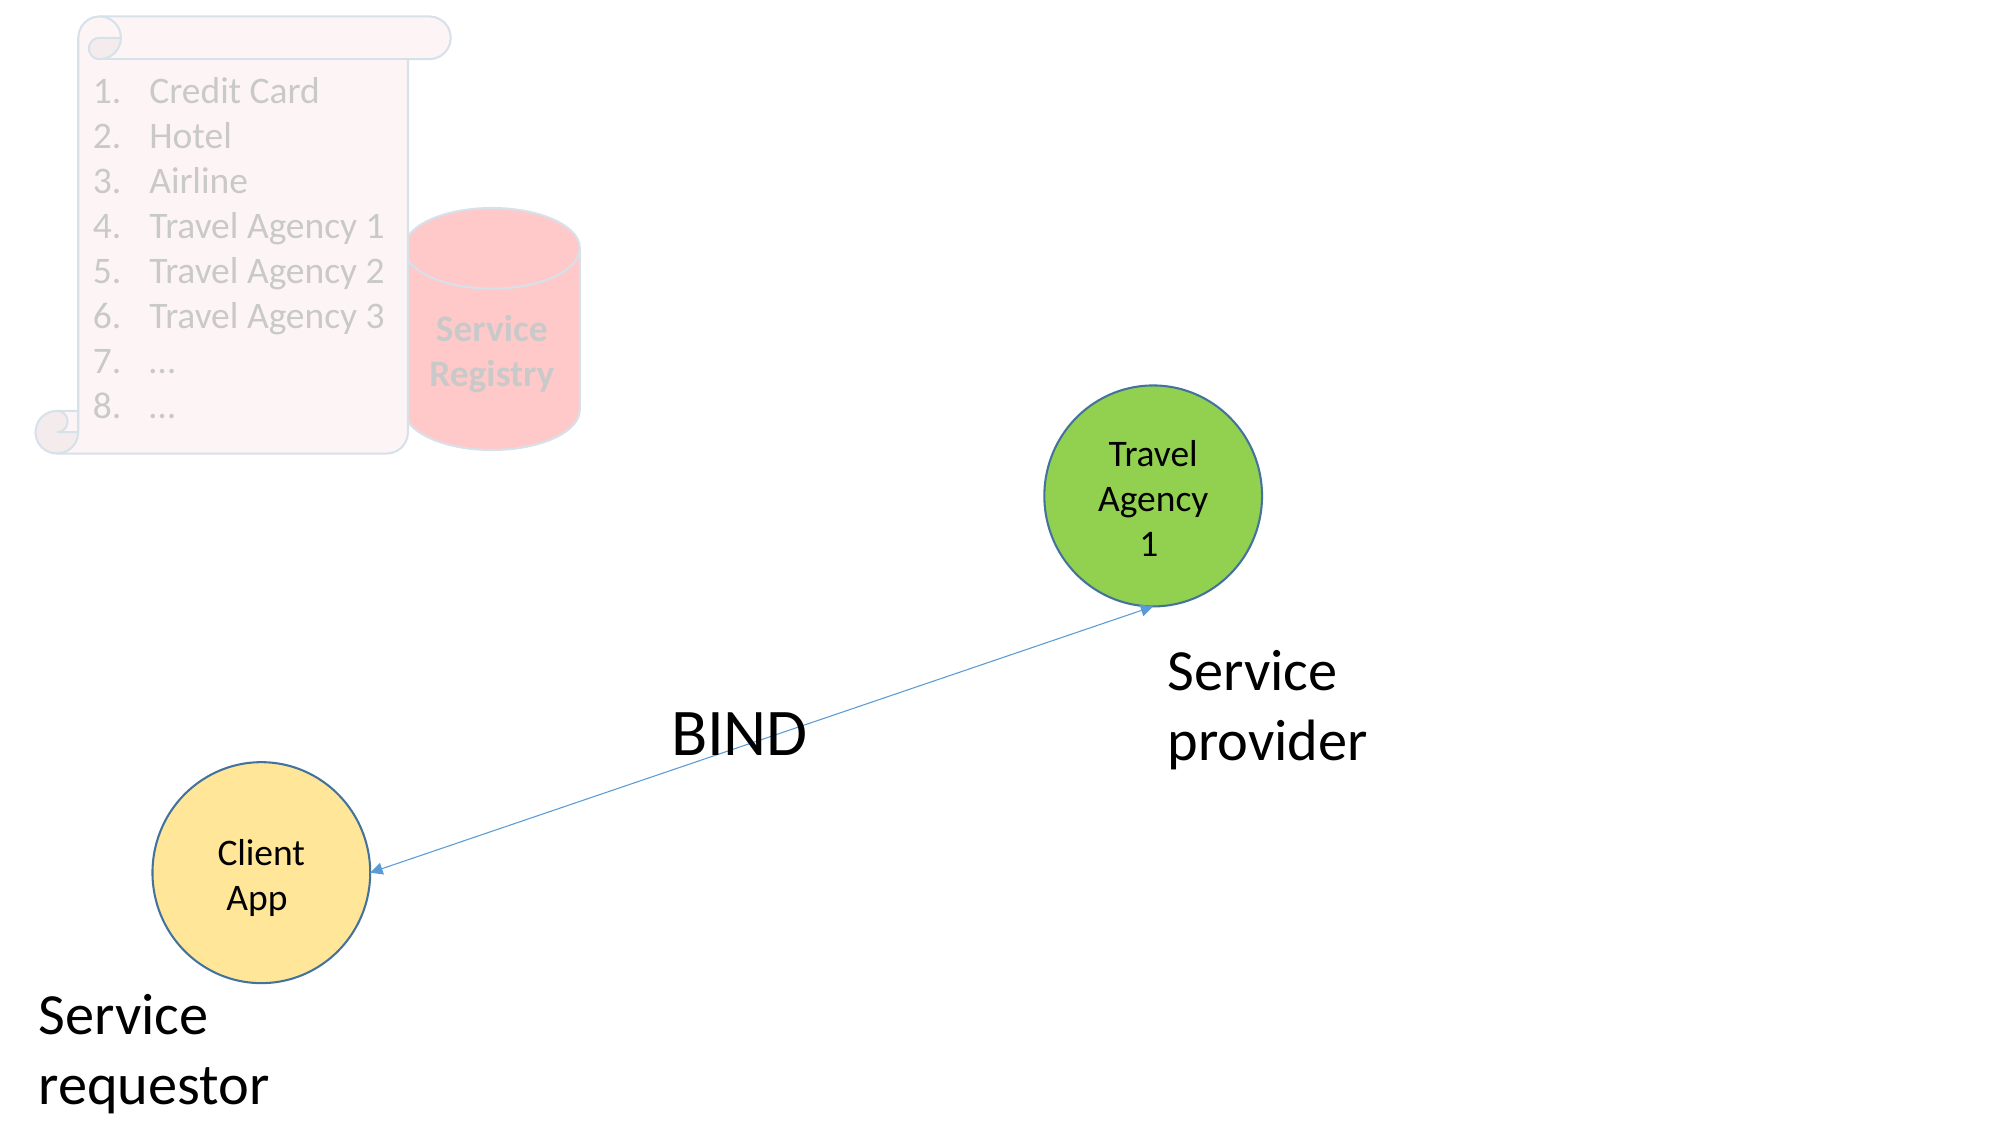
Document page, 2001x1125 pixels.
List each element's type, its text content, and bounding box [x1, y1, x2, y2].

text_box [370, 495, 1045, 873]
text_box Client App [151, 761, 372, 968]
text_box Travel Agency 1 [1043, 384, 1264, 608]
text_box Service requestor [24, 968, 404, 1124]
text_box Service provider [1153, 624, 1533, 780]
text_box [0, 0, 719, 579]
